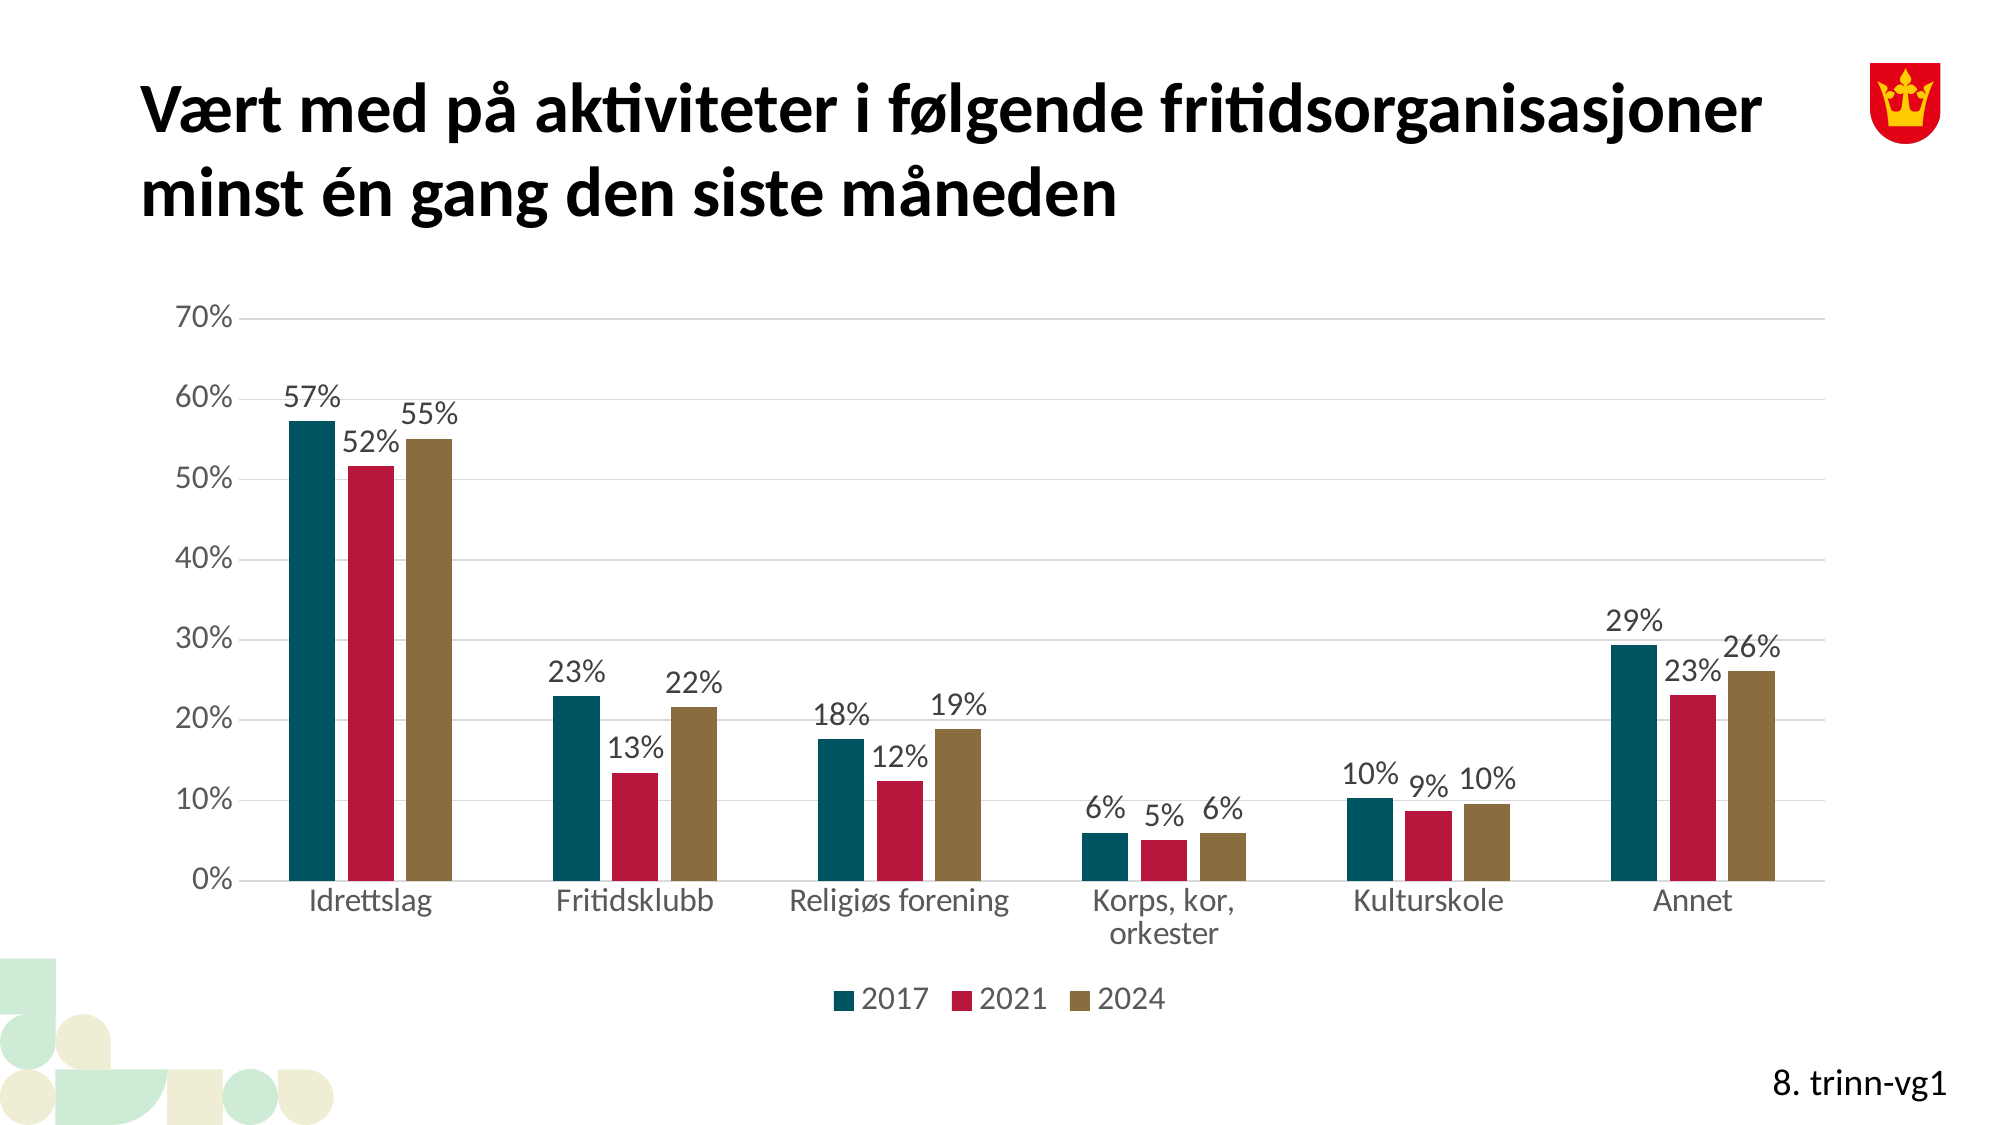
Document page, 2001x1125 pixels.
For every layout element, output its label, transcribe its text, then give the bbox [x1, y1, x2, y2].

chart [140, 287, 1860, 1025]
text_box 8. trinn-vg1 [1757, 1050, 1977, 1111]
picture [1870, 63, 1941, 144]
title Vært med på aktiviteter i følgende fritidsorganisasjoner minst én gang den siste måneden [140, 145, 1860, 232]
